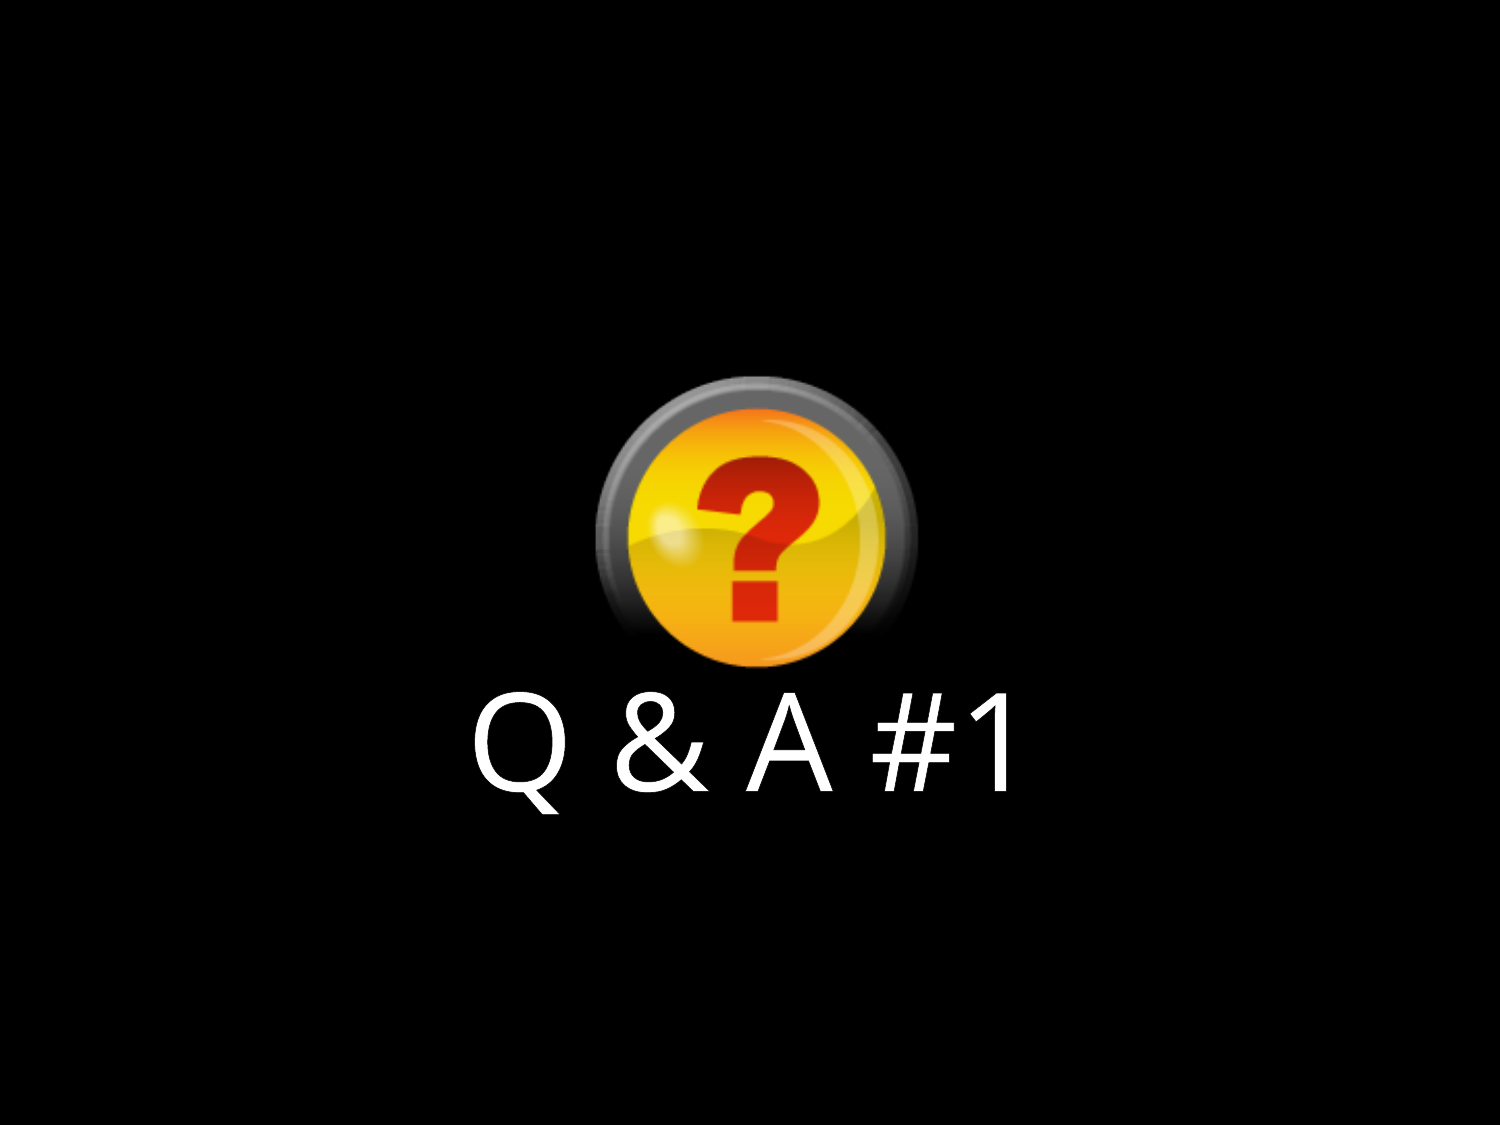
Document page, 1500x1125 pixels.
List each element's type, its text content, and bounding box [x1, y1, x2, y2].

text_box Q & A #1 [45, 646, 1458, 827]
picture [574, 362, 951, 738]
